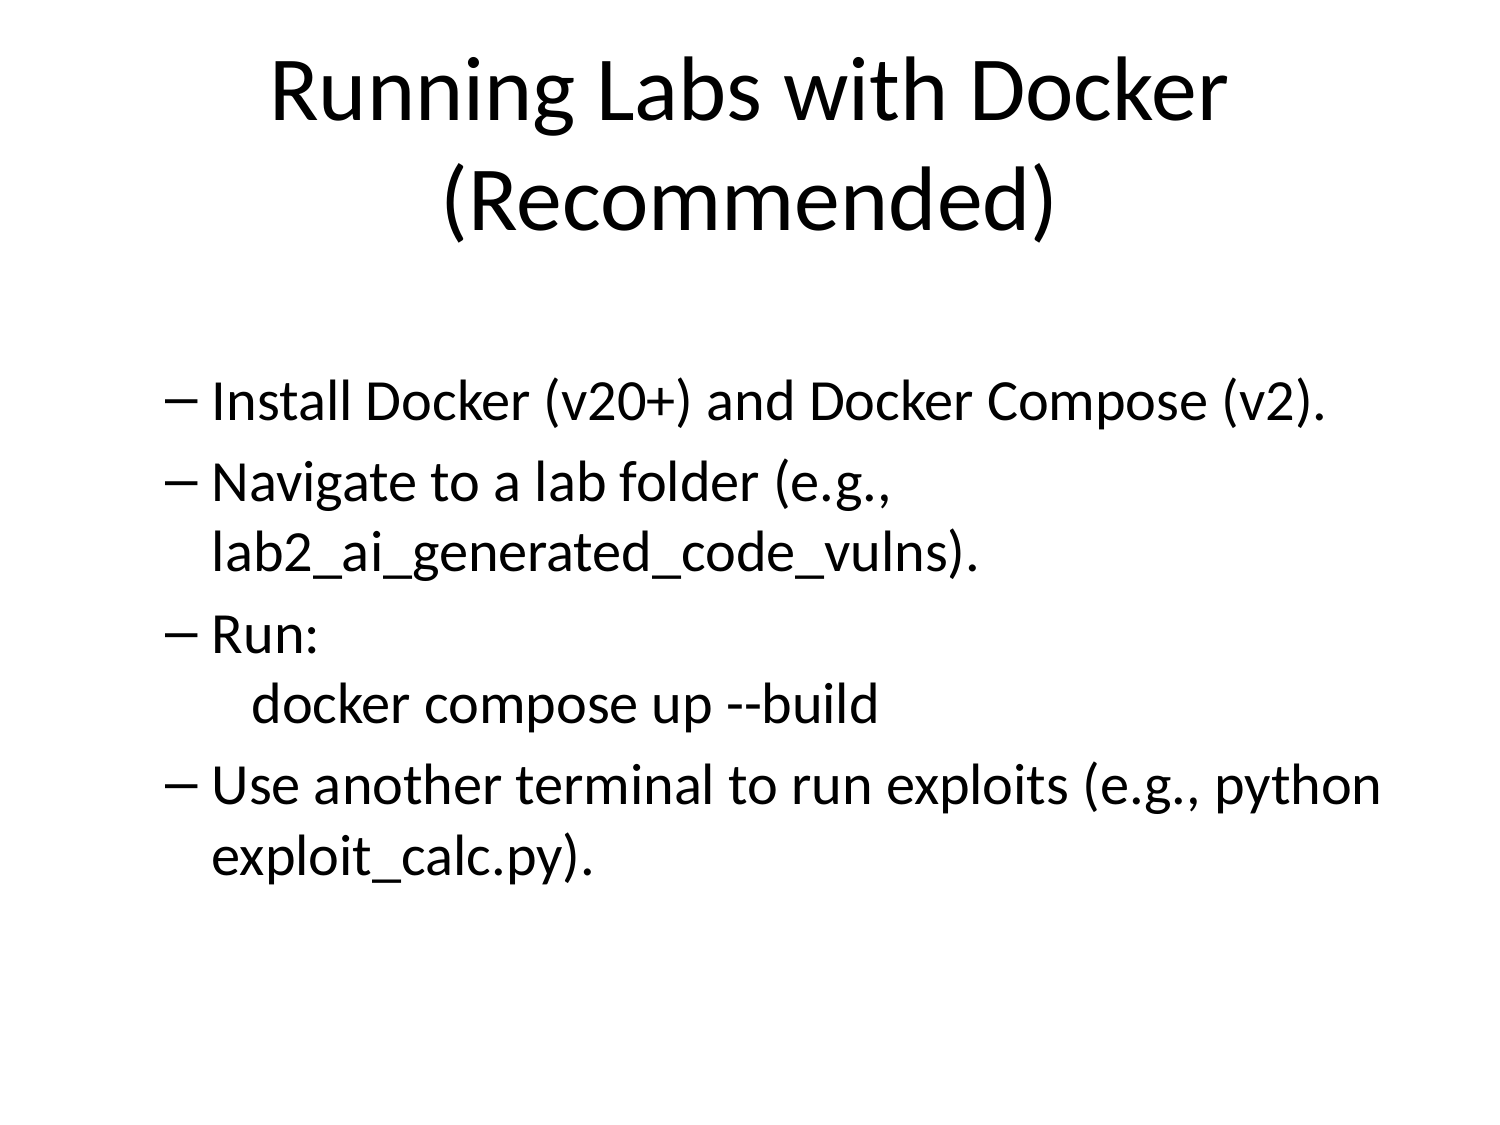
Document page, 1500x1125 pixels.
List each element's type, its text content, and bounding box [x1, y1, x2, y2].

title Running Labs with Docker (Recommended) [75, 45, 1425, 233]
list Install Docker (v20+) and Docker Compose (v2). Navigate to a lab folder (e.g., lab2_ai_generated_code_vulns). Run: docker compose up --build Use another terminal to run exploits (e.g., python exploit_calc.py). [75, 262, 1425, 1005]
